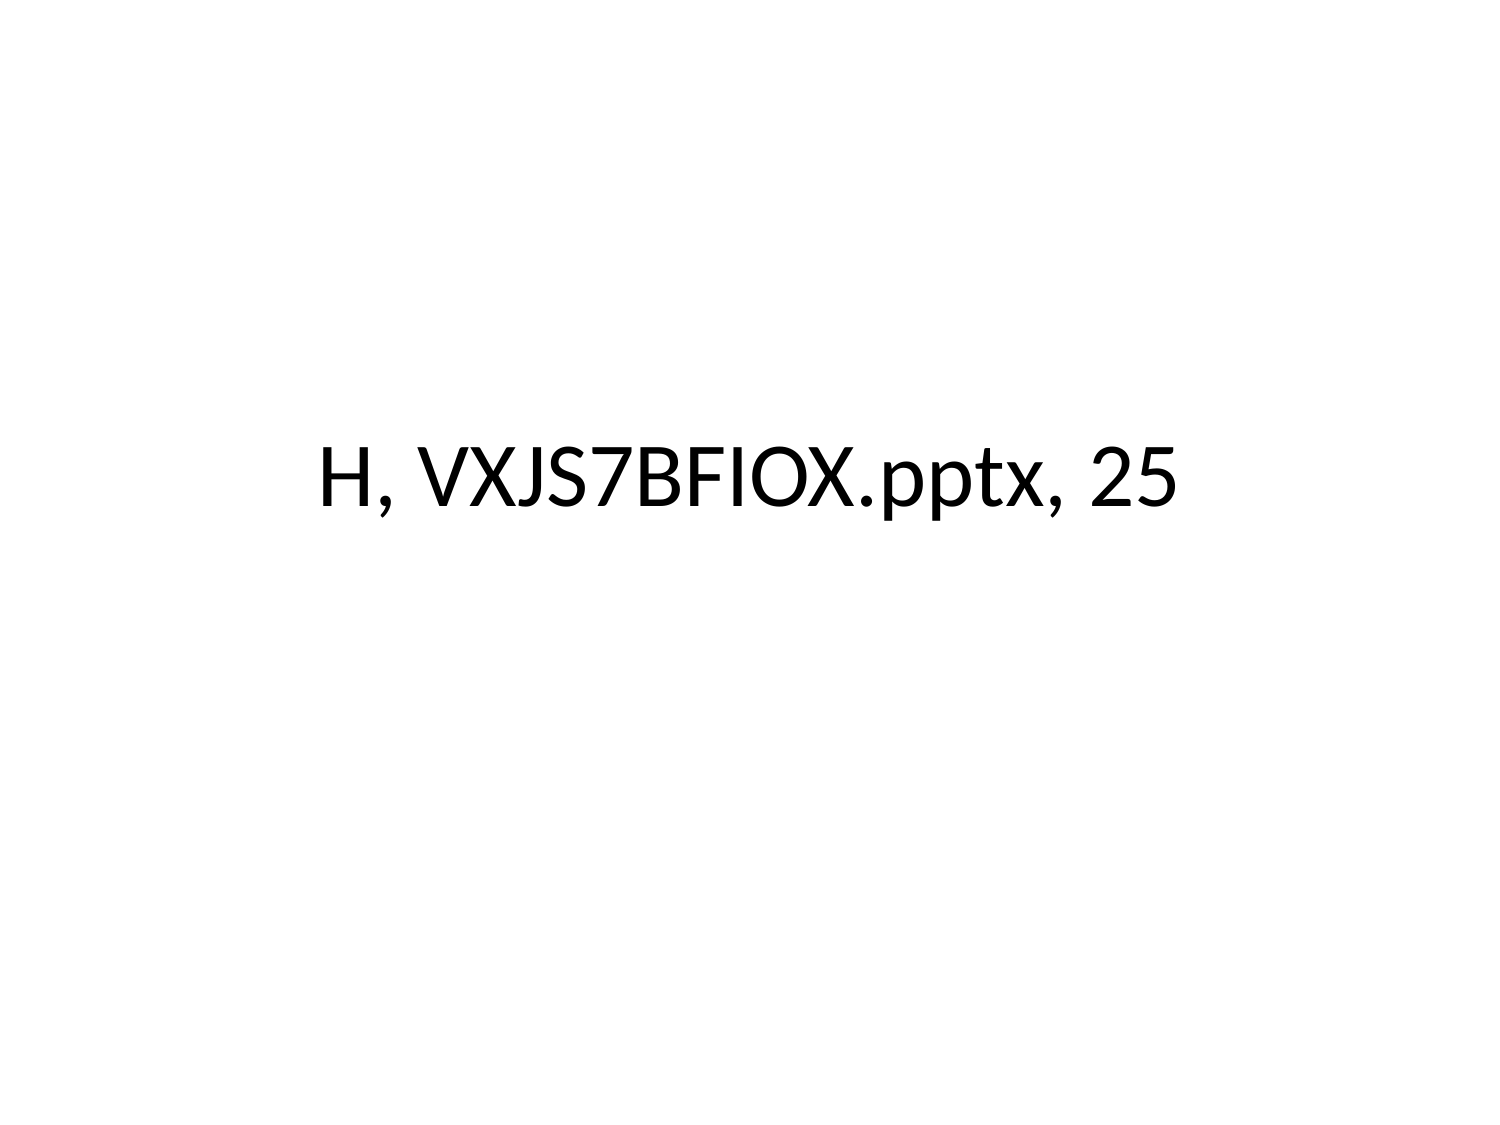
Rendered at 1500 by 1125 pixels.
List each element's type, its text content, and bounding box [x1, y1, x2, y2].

title H, VXJS7BFIOX.pptx, 25 [112, 349, 1388, 591]
